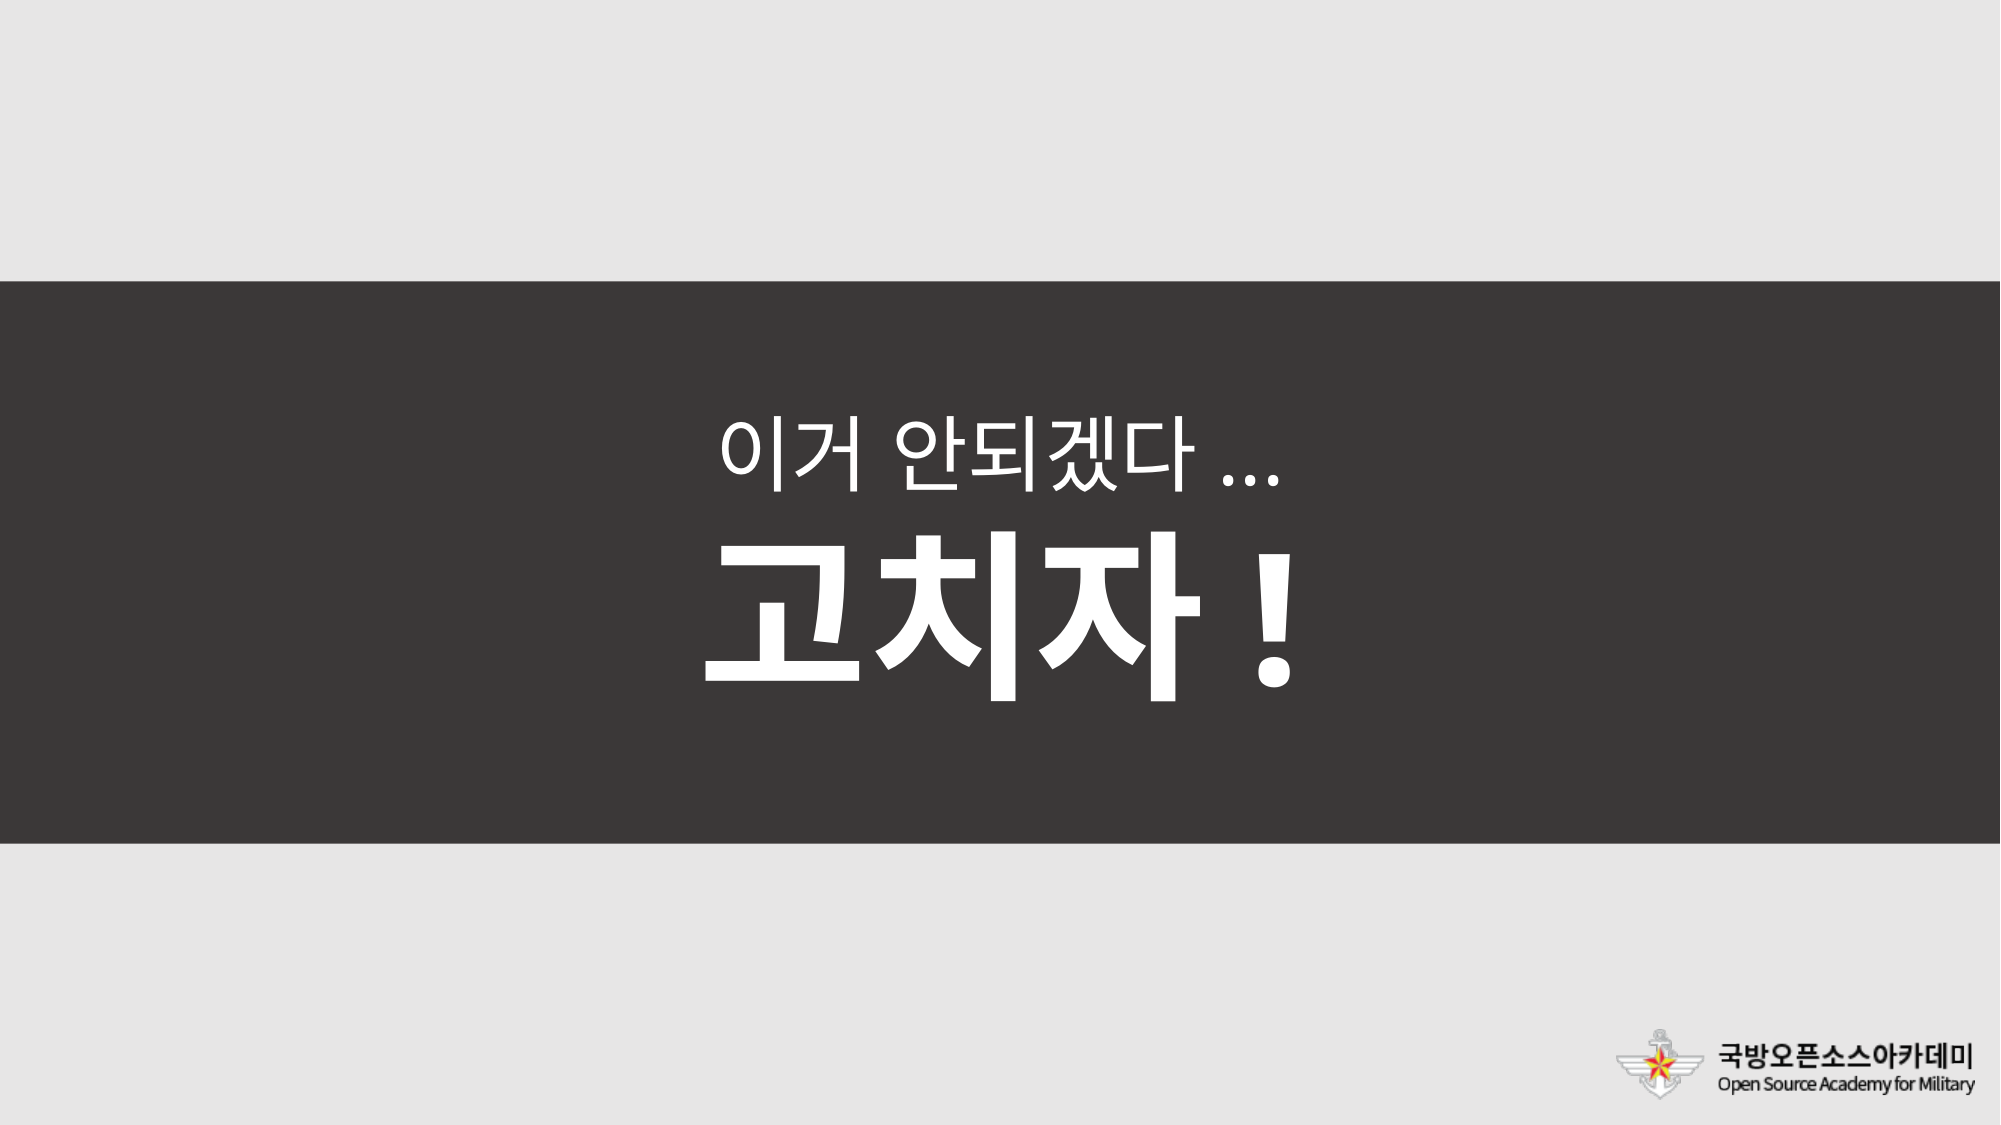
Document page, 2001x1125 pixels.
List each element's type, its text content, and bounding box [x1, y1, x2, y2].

title 이거 안되겠다... 고치자! [0, 281, 2000, 844]
picture [1616, 1029, 1975, 1100]
